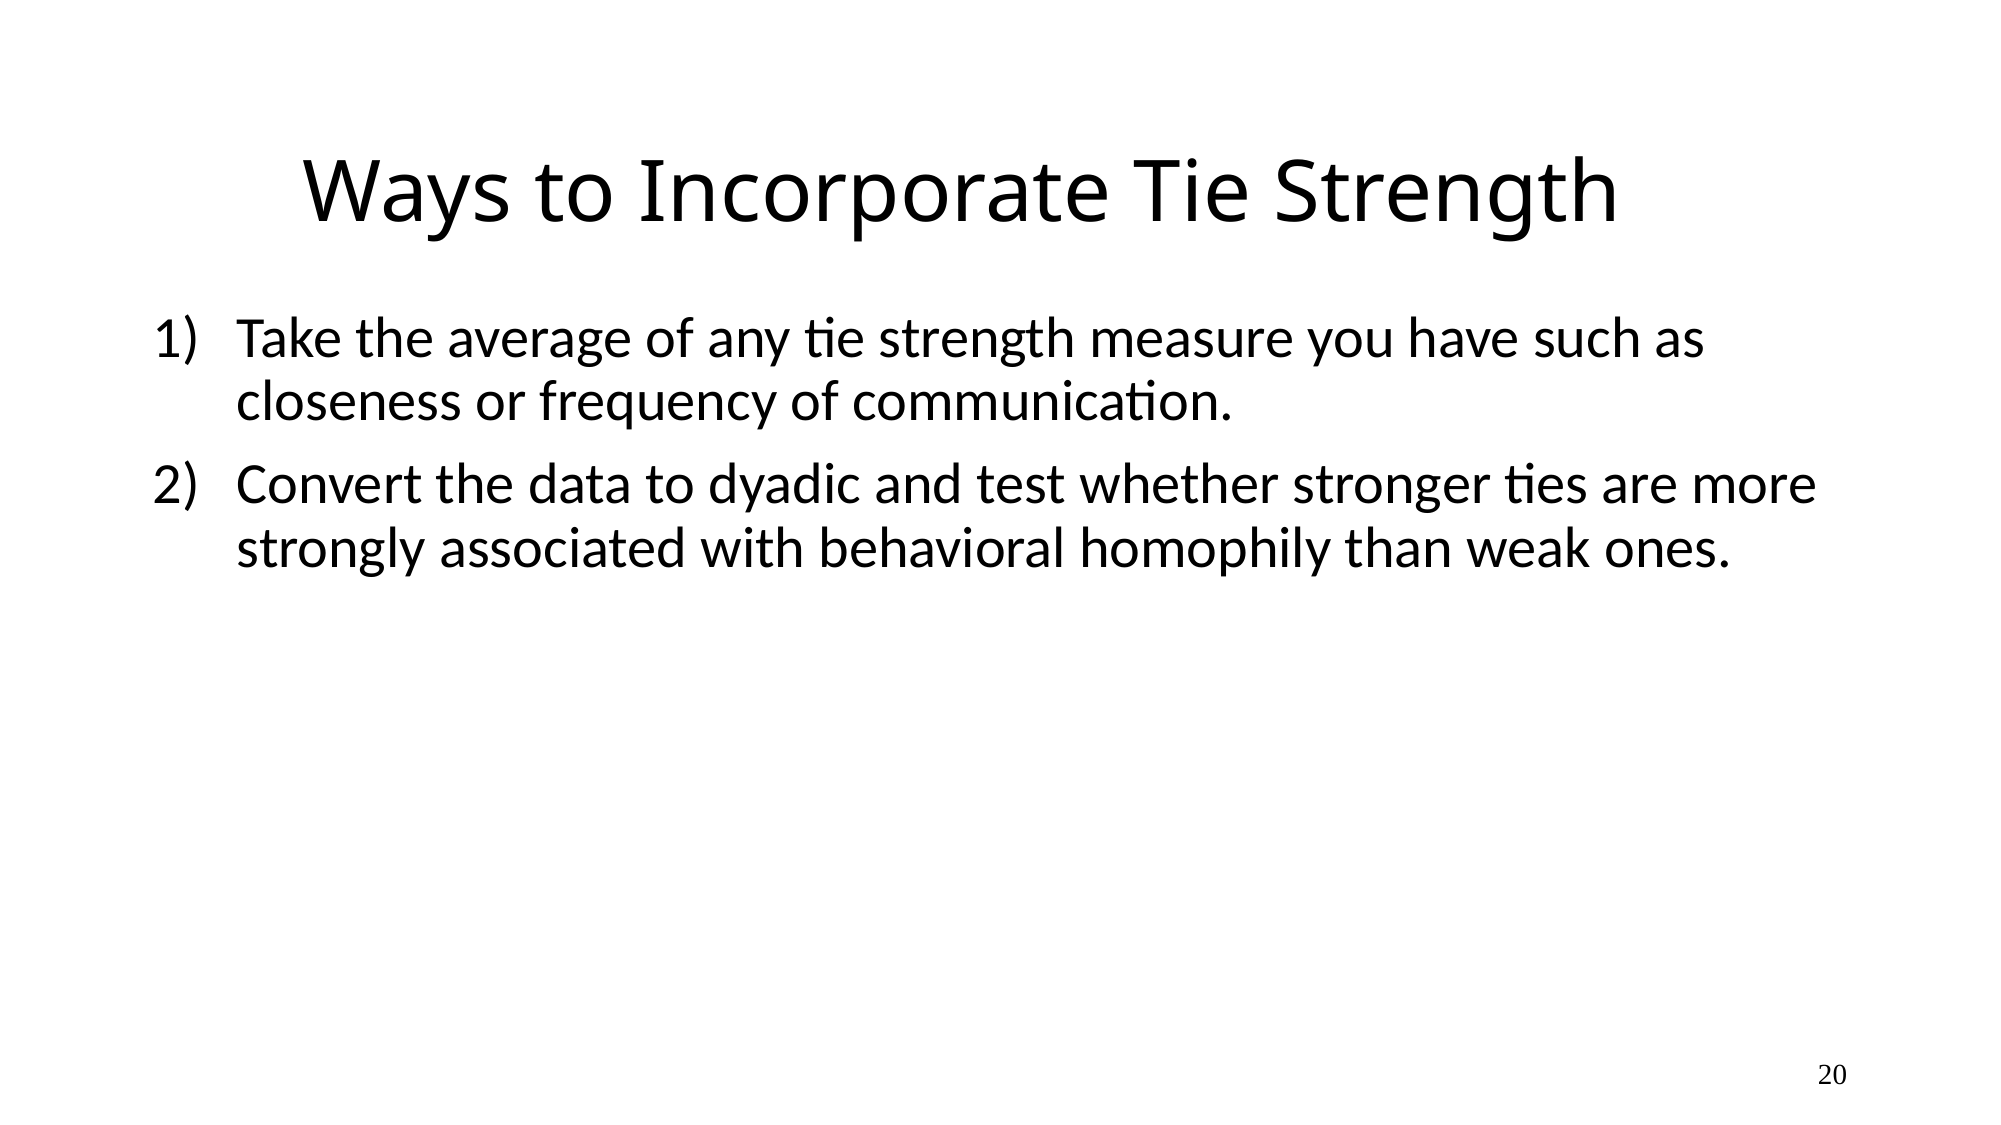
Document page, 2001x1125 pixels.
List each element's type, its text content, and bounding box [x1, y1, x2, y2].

slide_number 20 [1412, 1042, 1863, 1103]
title Ways to Incorporate Tie Strength [287, 99, 1688, 288]
list Take the average of any tie strength measure you have such as closeness or frequency of communication. Convert the data to dyadic and test whether stronger ties are more strongly associated with behavioral homophily than weak ones. [137, 299, 1863, 1014]
